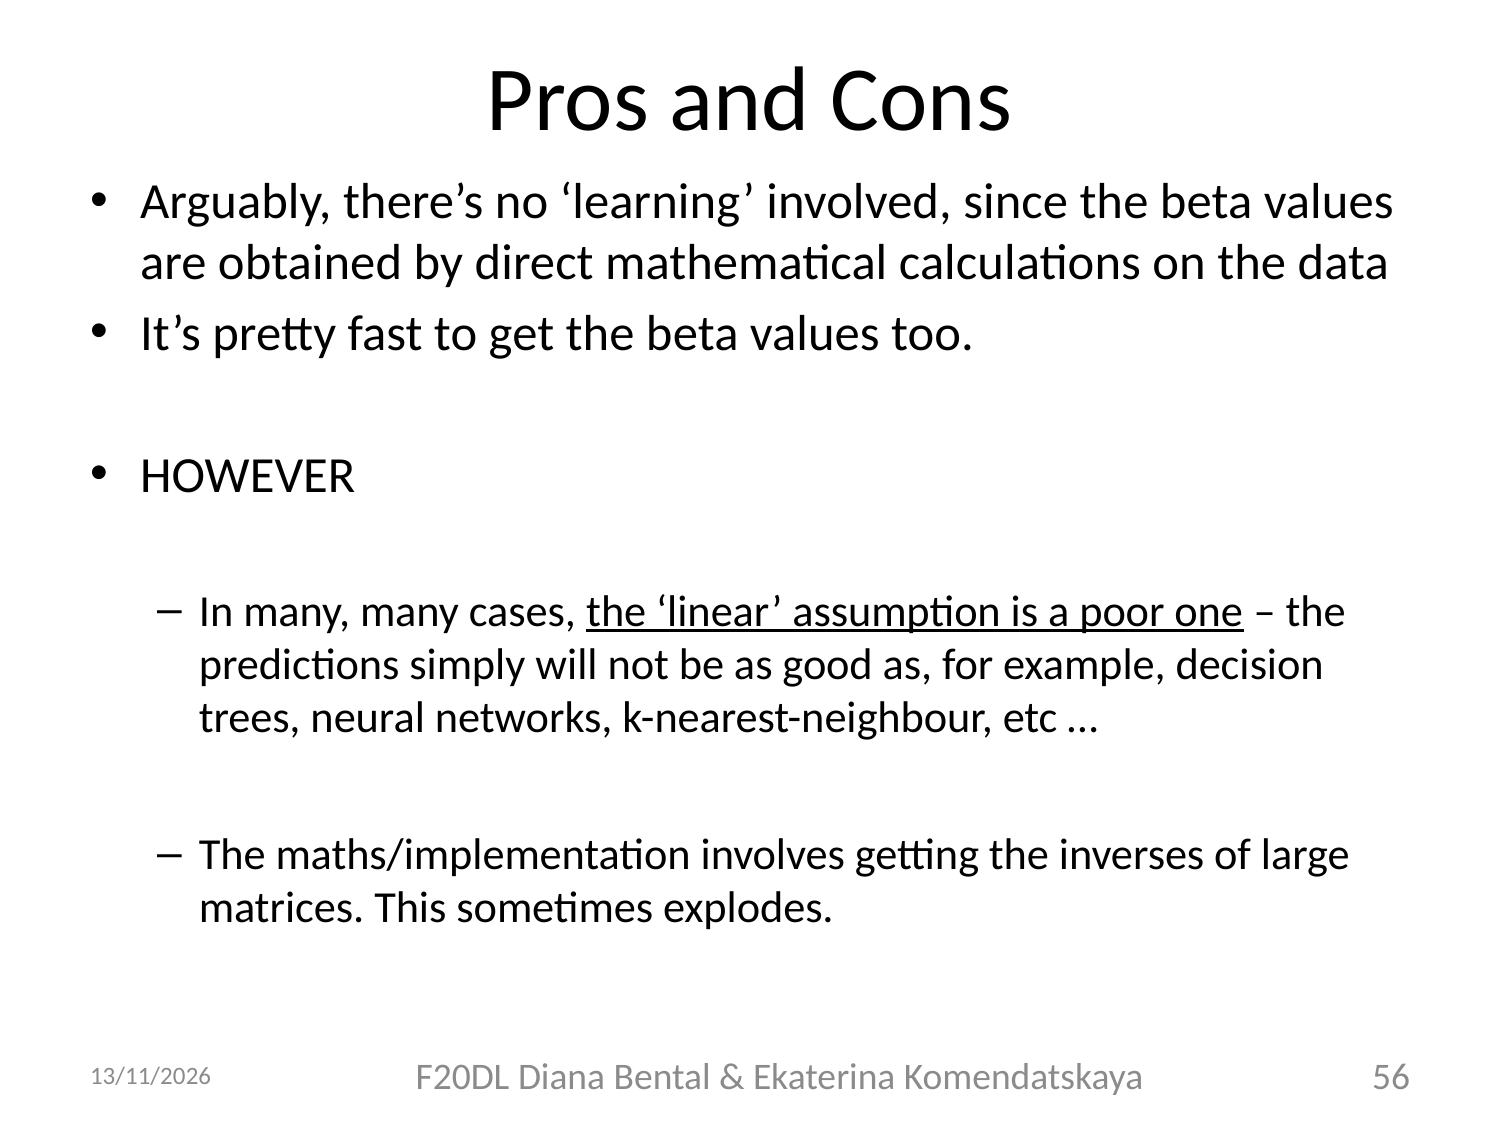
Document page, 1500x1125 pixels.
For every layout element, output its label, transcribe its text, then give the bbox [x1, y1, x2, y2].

footer F20DL Diana Bental & Ekaterina Komendatskaya [278, 1046, 1282, 1103]
title Pros and Cons [75, 0, 1425, 160]
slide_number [75, 1042, 254, 1106]
list Arguably, there’s no ‘learning’ involved, since the beta values are obtained by direct mathematical calculations on the data It’s pretty fast to get the beta values too. HOWEVER In many, many cases, the ‘linear’ assumption is a poor one – the predictions simply will not be as good as, for example, decision trees, neural networks, k-nearest-neighbour, etc … The maths/implementation involves getting the inverses of large matrices. This sometimes explodes. [75, 160, 1425, 1005]
slide_number 56 [1316, 1046, 1425, 1103]
